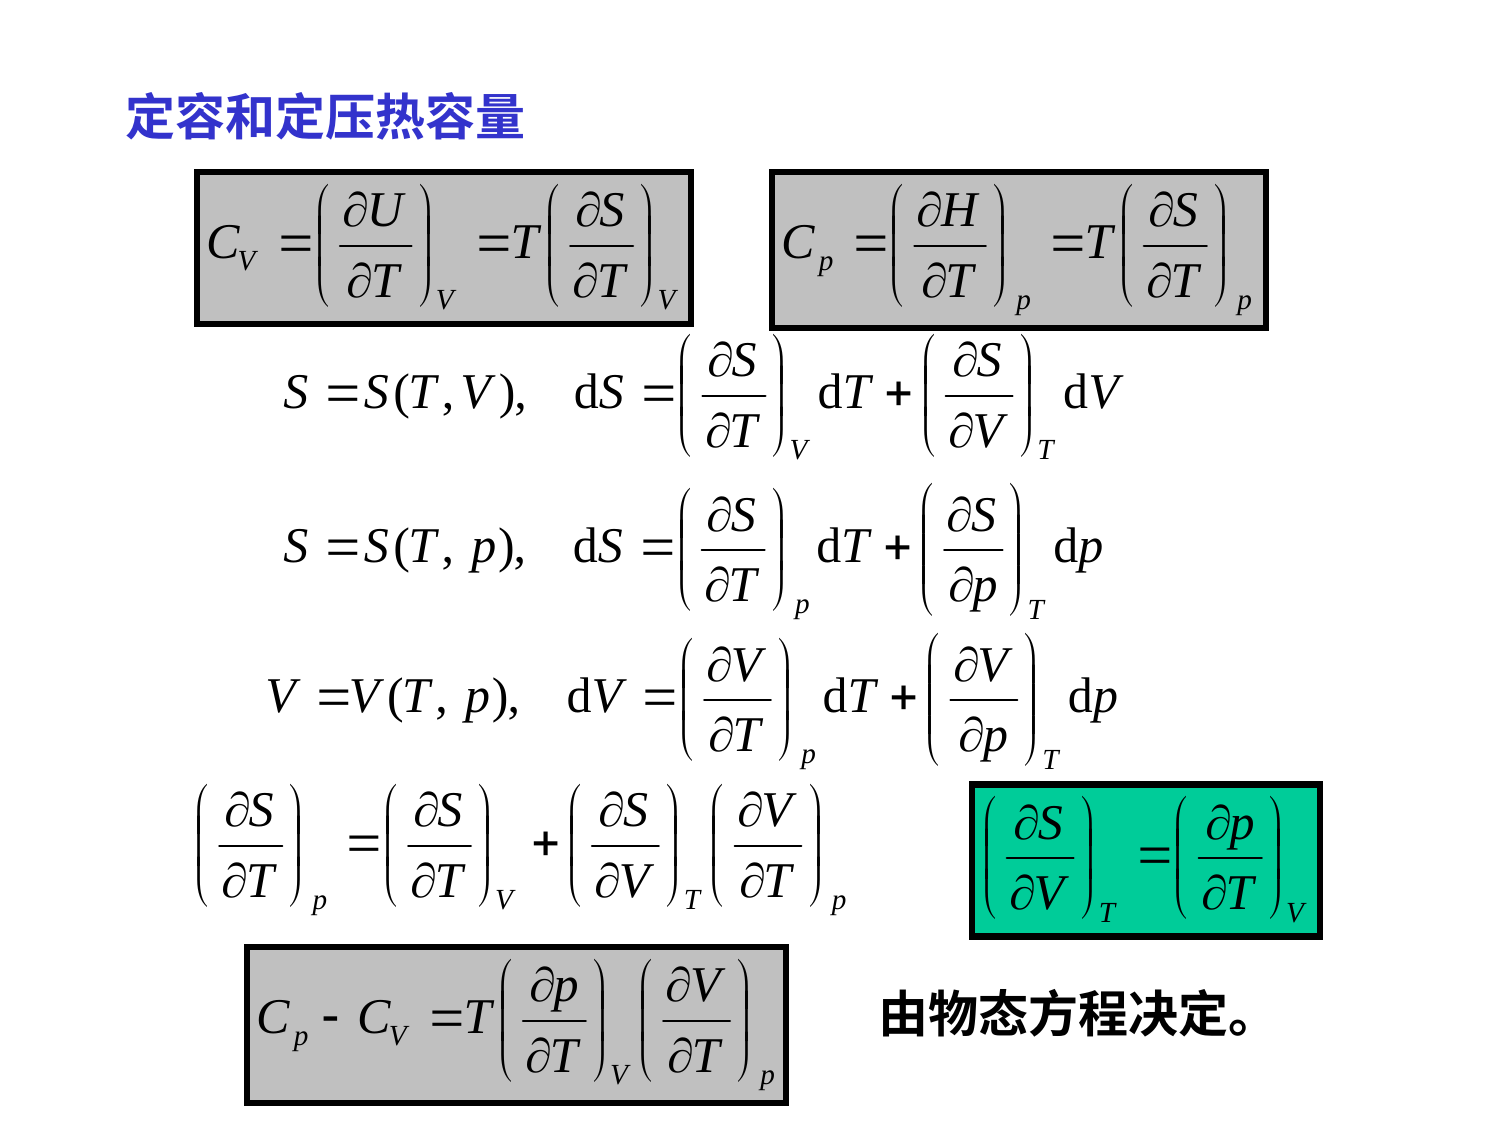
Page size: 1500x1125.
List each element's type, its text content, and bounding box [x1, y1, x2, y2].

text_box 定容和定压热容量 [111, 78, 541, 154]
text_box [249, 949, 784, 1101]
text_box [774, 174, 1263, 326]
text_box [274, 324, 1133, 471]
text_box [274, 474, 1112, 623]
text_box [199, 174, 688, 321]
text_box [187, 774, 859, 926]
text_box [262, 624, 1129, 780]
text_box 由物态方程决定。 [863, 974, 1294, 1050]
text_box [974, 787, 1317, 934]
